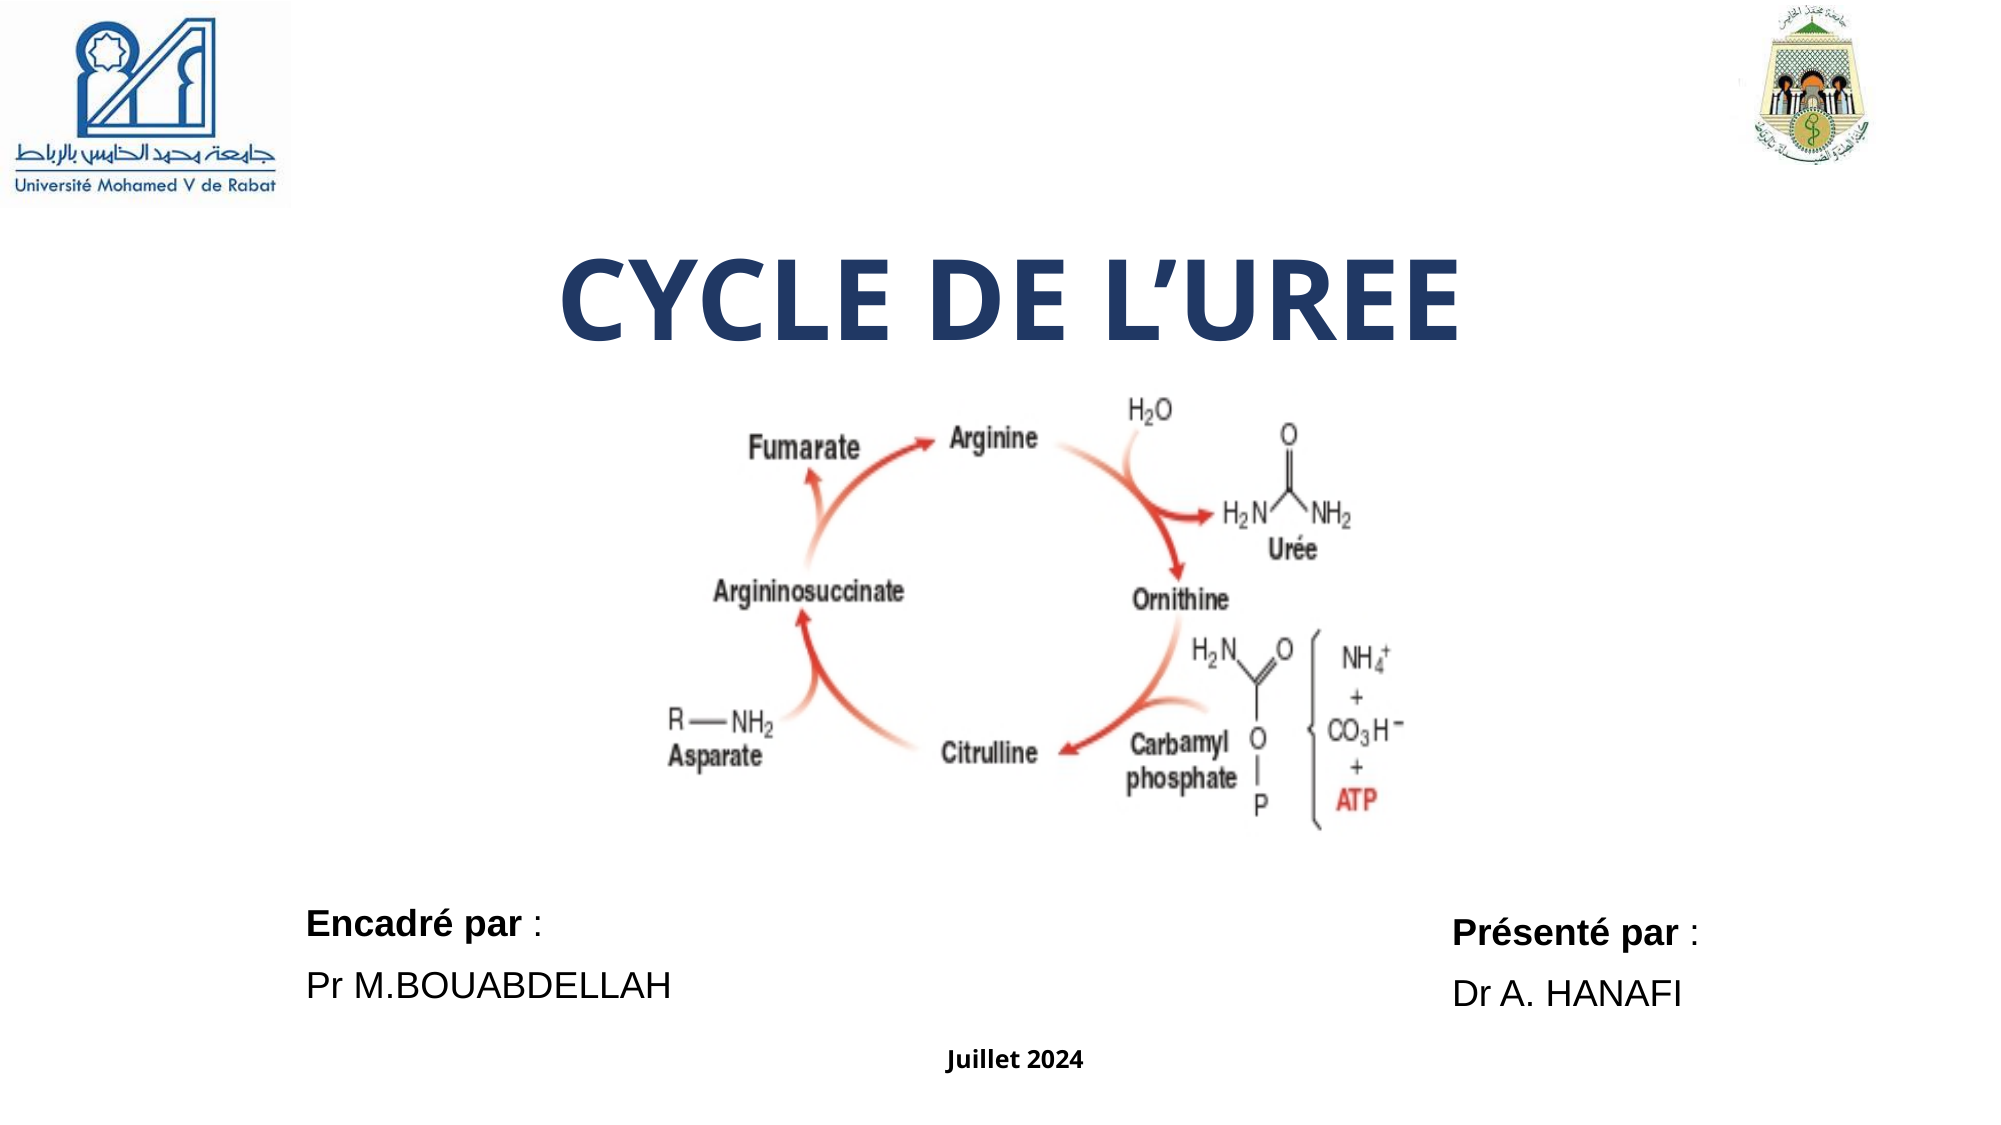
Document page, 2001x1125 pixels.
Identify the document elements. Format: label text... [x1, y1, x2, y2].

text_box Encadré par : Pr M.BOUABDELLAH [290, 896, 774, 1038]
picture [627, 388, 1437, 870]
text_box CYCLE DE L’UREE [430, 163, 1591, 473]
text_box Présenté par : Dr A. HANAFI [1437, 905, 1774, 1004]
text_box Juillet 2024 [925, 1039, 1190, 1080]
picture [0, 1, 291, 208]
picture [1649, 5, 1975, 165]
